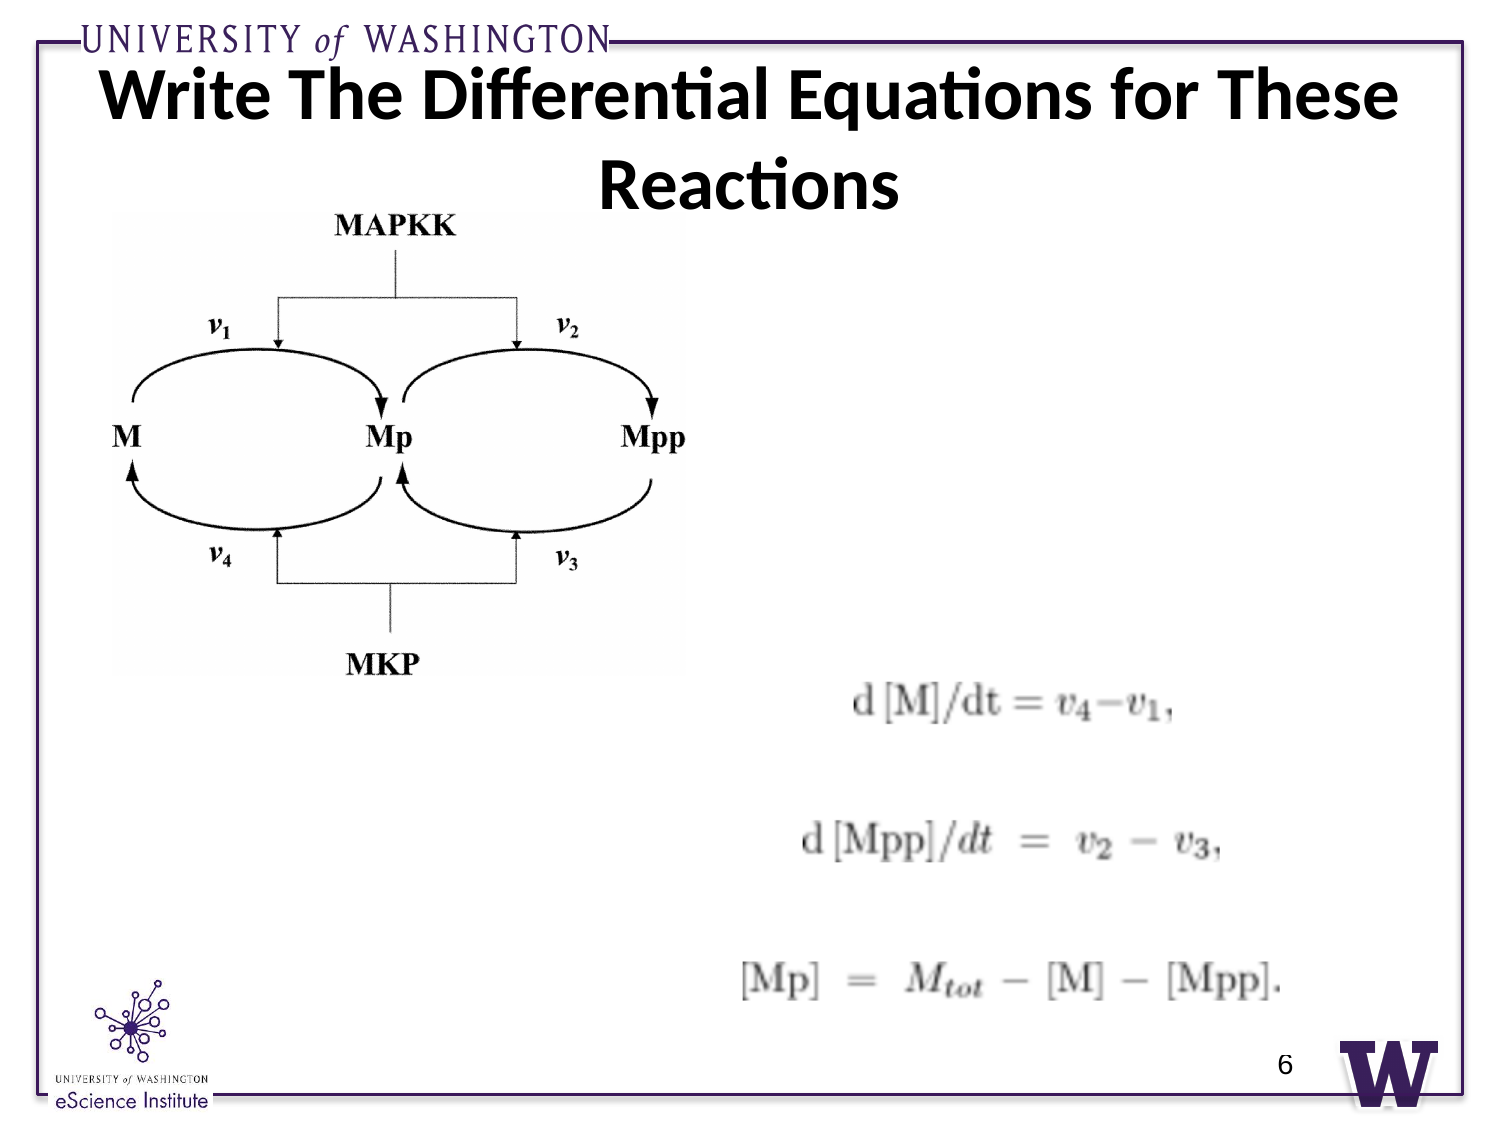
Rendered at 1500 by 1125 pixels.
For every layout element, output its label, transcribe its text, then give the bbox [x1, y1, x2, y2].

picture [722, 649, 1326, 1055]
picture [1350, 1041, 1438, 1093]
title Write The Differential Equations for These Reactions [75, 37, 1425, 175]
picture [48, 978, 213, 1113]
picture [1340, 1096, 1438, 1107]
slide_number 6 [1262, 1037, 1350, 1098]
picture [112, 212, 687, 676]
picture [81, 24, 609, 37]
